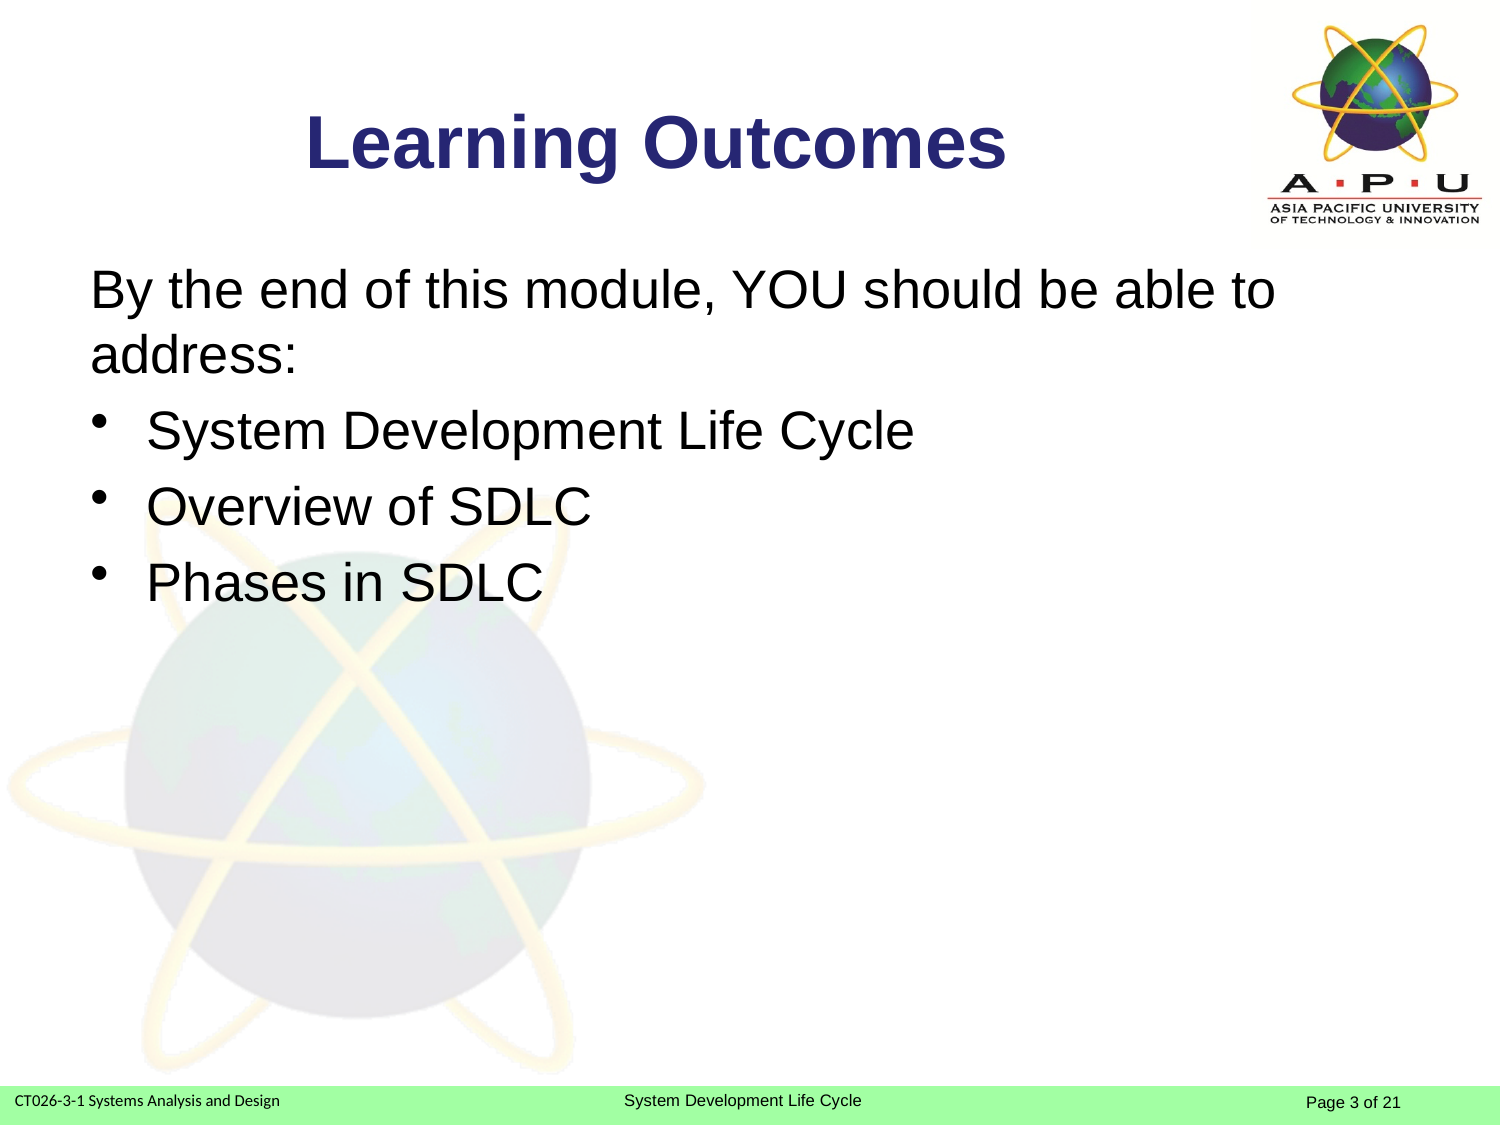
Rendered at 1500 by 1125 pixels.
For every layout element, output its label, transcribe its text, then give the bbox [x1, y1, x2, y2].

title Learning Outcomes [79, 45, 1235, 233]
picture [1251, 0, 1500, 249]
list By the end of this module, YOU should be able to address: System Development Life Cycle Overview of SDLC Phases in SDLC [75, 247, 1426, 990]
